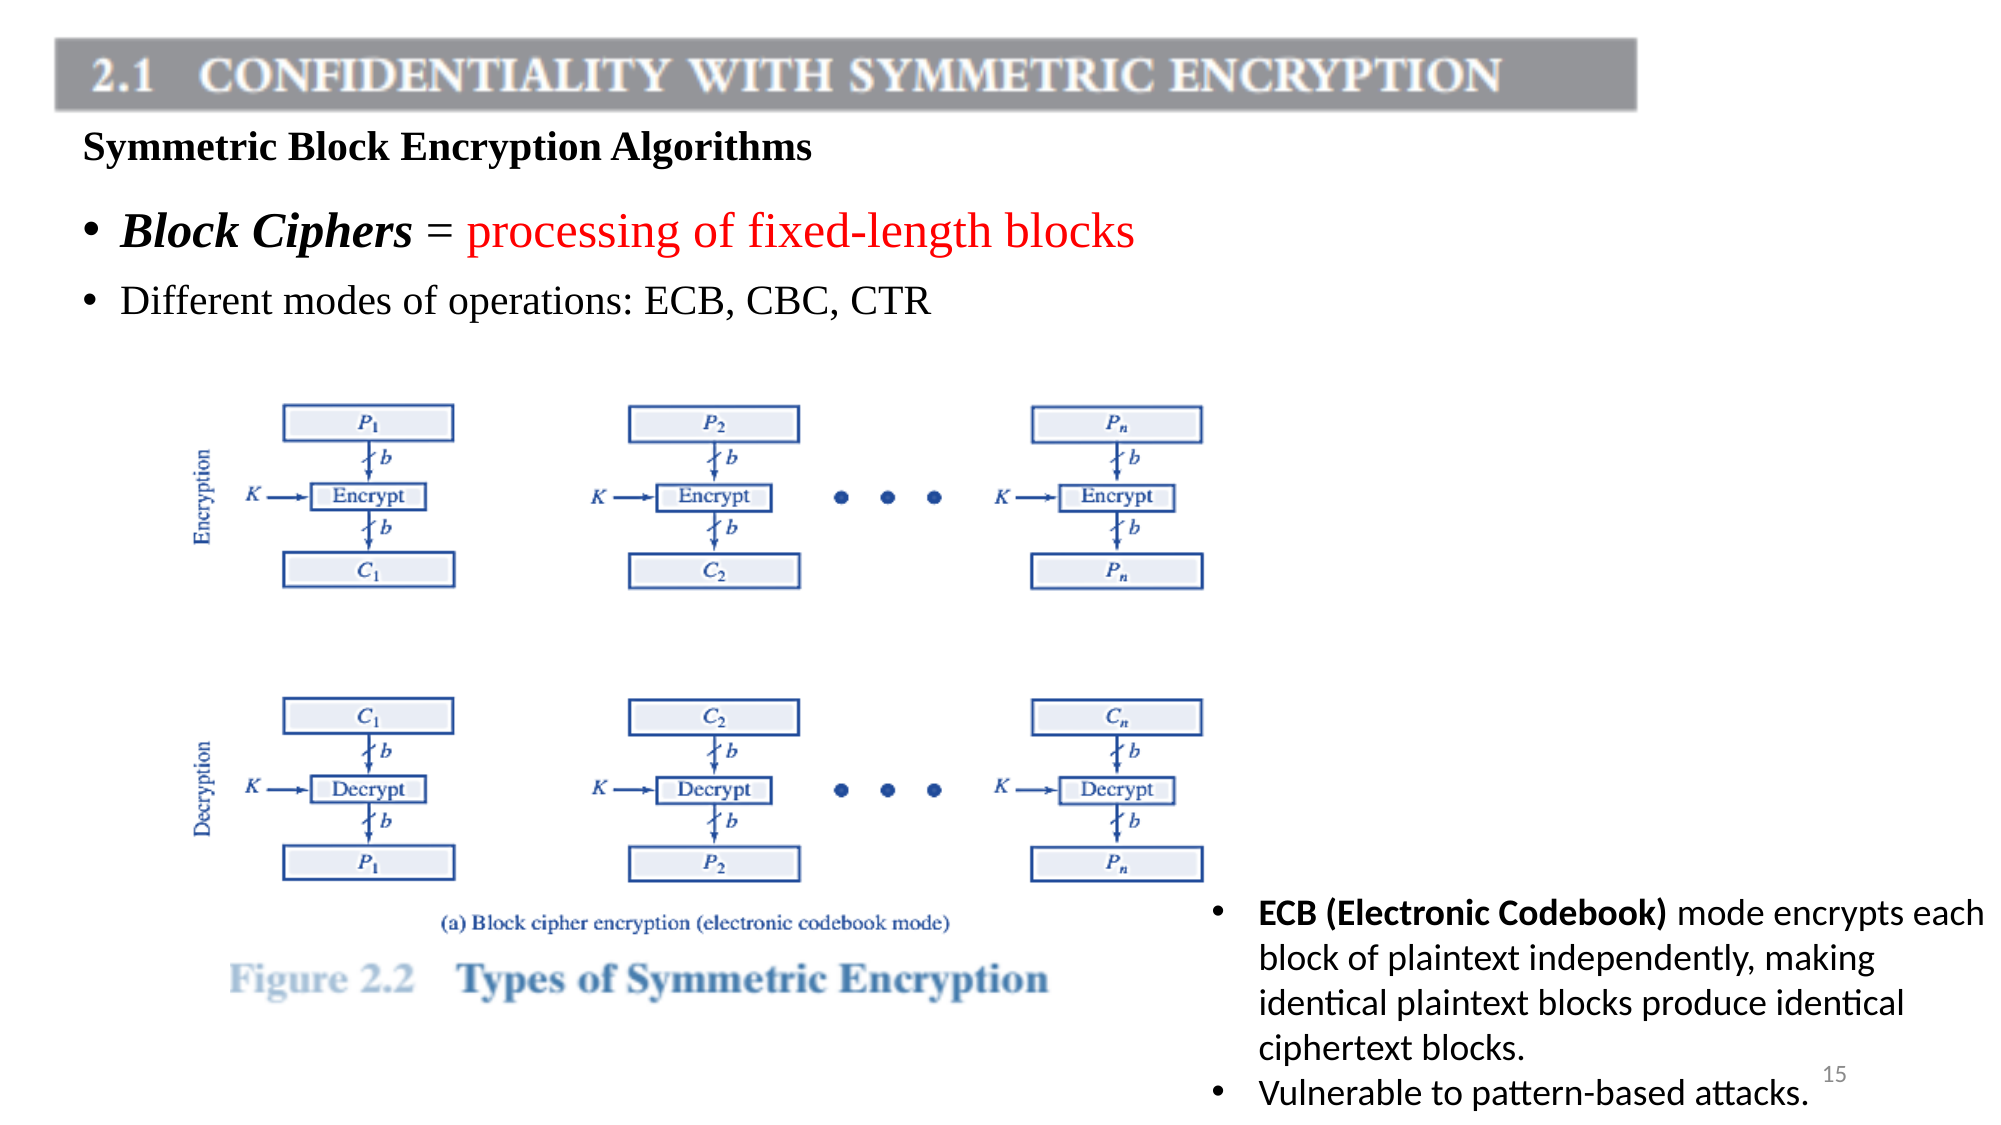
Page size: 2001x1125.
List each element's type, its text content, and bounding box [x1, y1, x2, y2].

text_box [186, 396, 1209, 1009]
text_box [35, 33, 1653, 198]
text_box ECB (Electronic Codebook) mode encrypts each block of plaintext independently, making identical plaintext blocks produce identical ciphertext blocks. Vulnerable to pattern-based attacks. [1196, 835, 2000, 1121]
text_box Block Ciphers = processing of fixed-length blocks Different modes of operations: ECB, CBC, CTR [67, 196, 1910, 1045]
